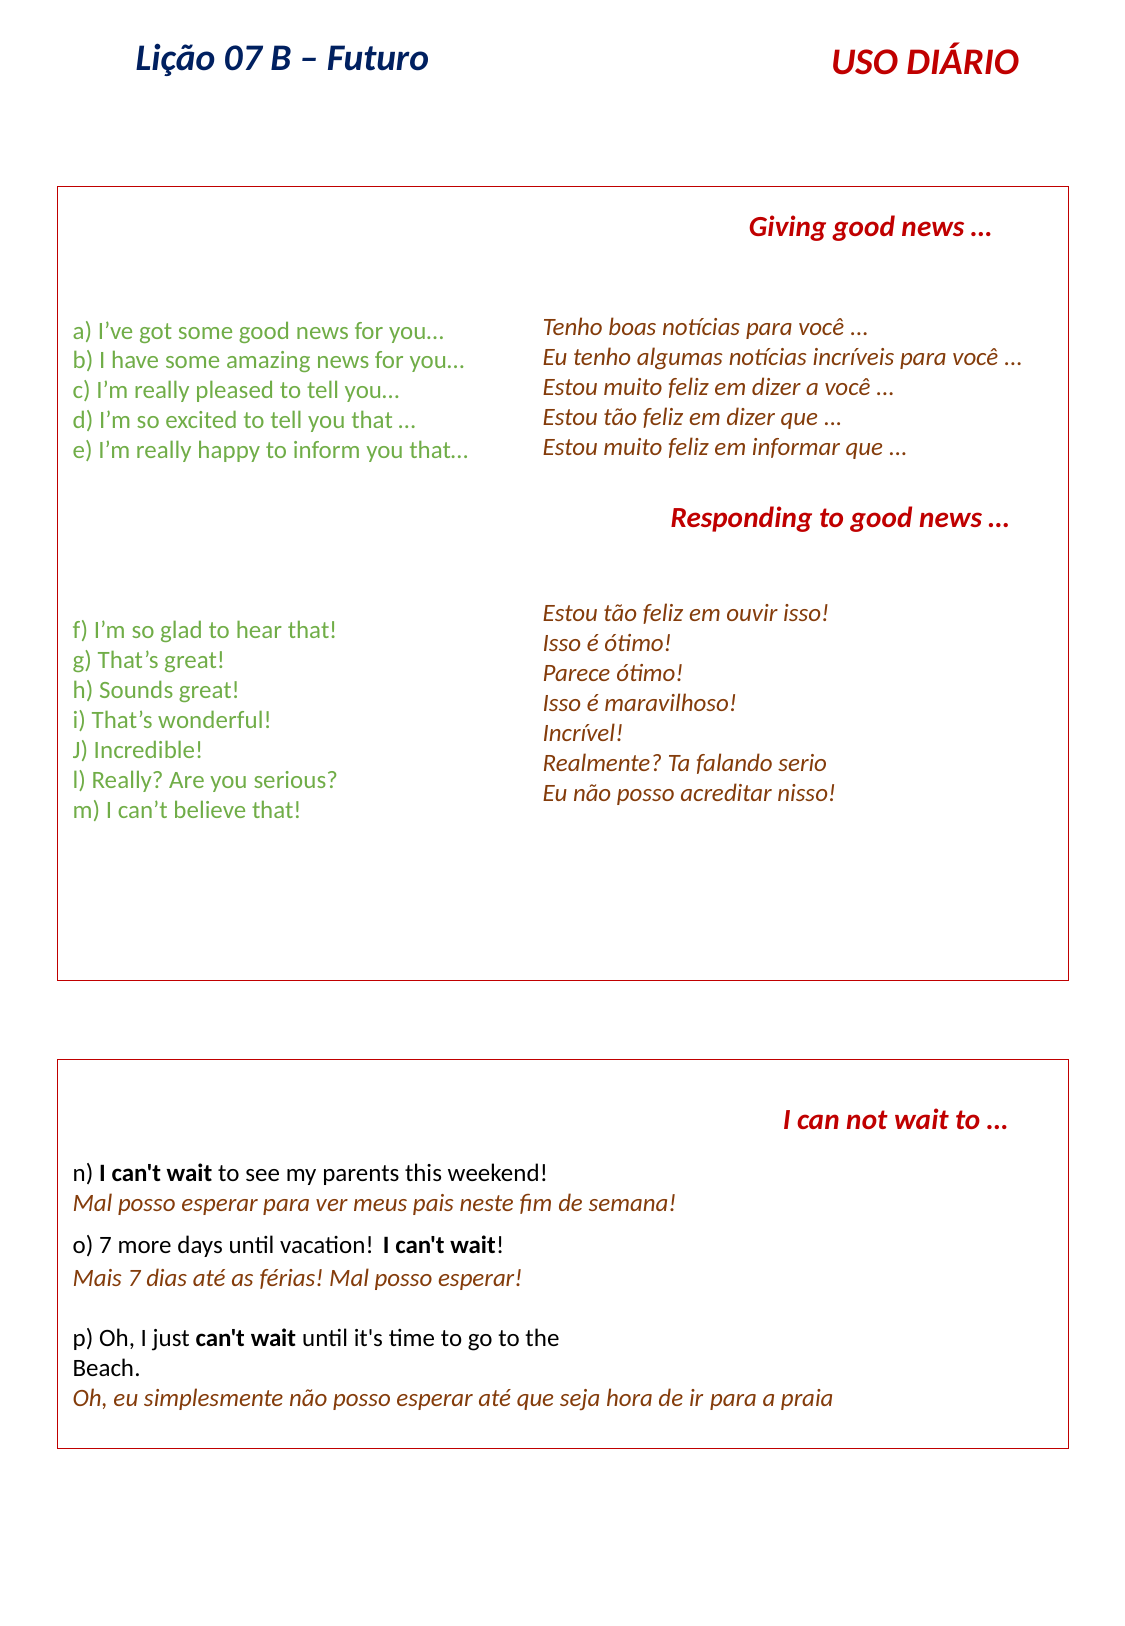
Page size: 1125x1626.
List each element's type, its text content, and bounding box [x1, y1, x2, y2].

text_box Lição 07 B – Futuro [120, 25, 445, 134]
text_box USO DIÁRIO [816, 29, 1125, 90]
text_box Giving good news … [733, 199, 1035, 285]
text_box Estou tão feliz em ouvir isso! Isso é ótimo! Parece ótimo! Isso é maravilhoso! Incrível! Realmente? Ta falando serio Eu não posso acreditar nisso! [527, 588, 978, 814]
text_box Responding to good news … [655, 490, 1042, 576]
text_box a) I’ve got some good news for you… b) I have some amazing news for you… c) I’m really pleased to tell you… d) I’m so excited to tell you that … e) I’m really happy to inform you that… f) I’m so glad to hear that! g) That’s great! h) Sounds great! i) That’s wonderful! J) Incredible! l) Really? Are you serious? m) I can’t believe that! [57, 186, 1069, 981]
text_box Tenho boas notícias para você ... Eu tenho algumas notícias incríveis para você ... Estou muito feliz em dizer a você ... Estou tão feliz em dizer que ... Estou muito feliz em informar que ... [527, 303, 1125, 469]
text_box n) I can't wait to see my parents this weekend! Mal posso esperar para ver meus pais neste fim de semana! o) 7 more days until vacation! I can't wait! Mais 7 dias até as férias! Mal posso esperar! p) Oh, I just can't wait until it's time to go to the Beach. Oh, eu simplesmente não posso esperar até que seja hora de ir para a praia [57, 1059, 1069, 1449]
